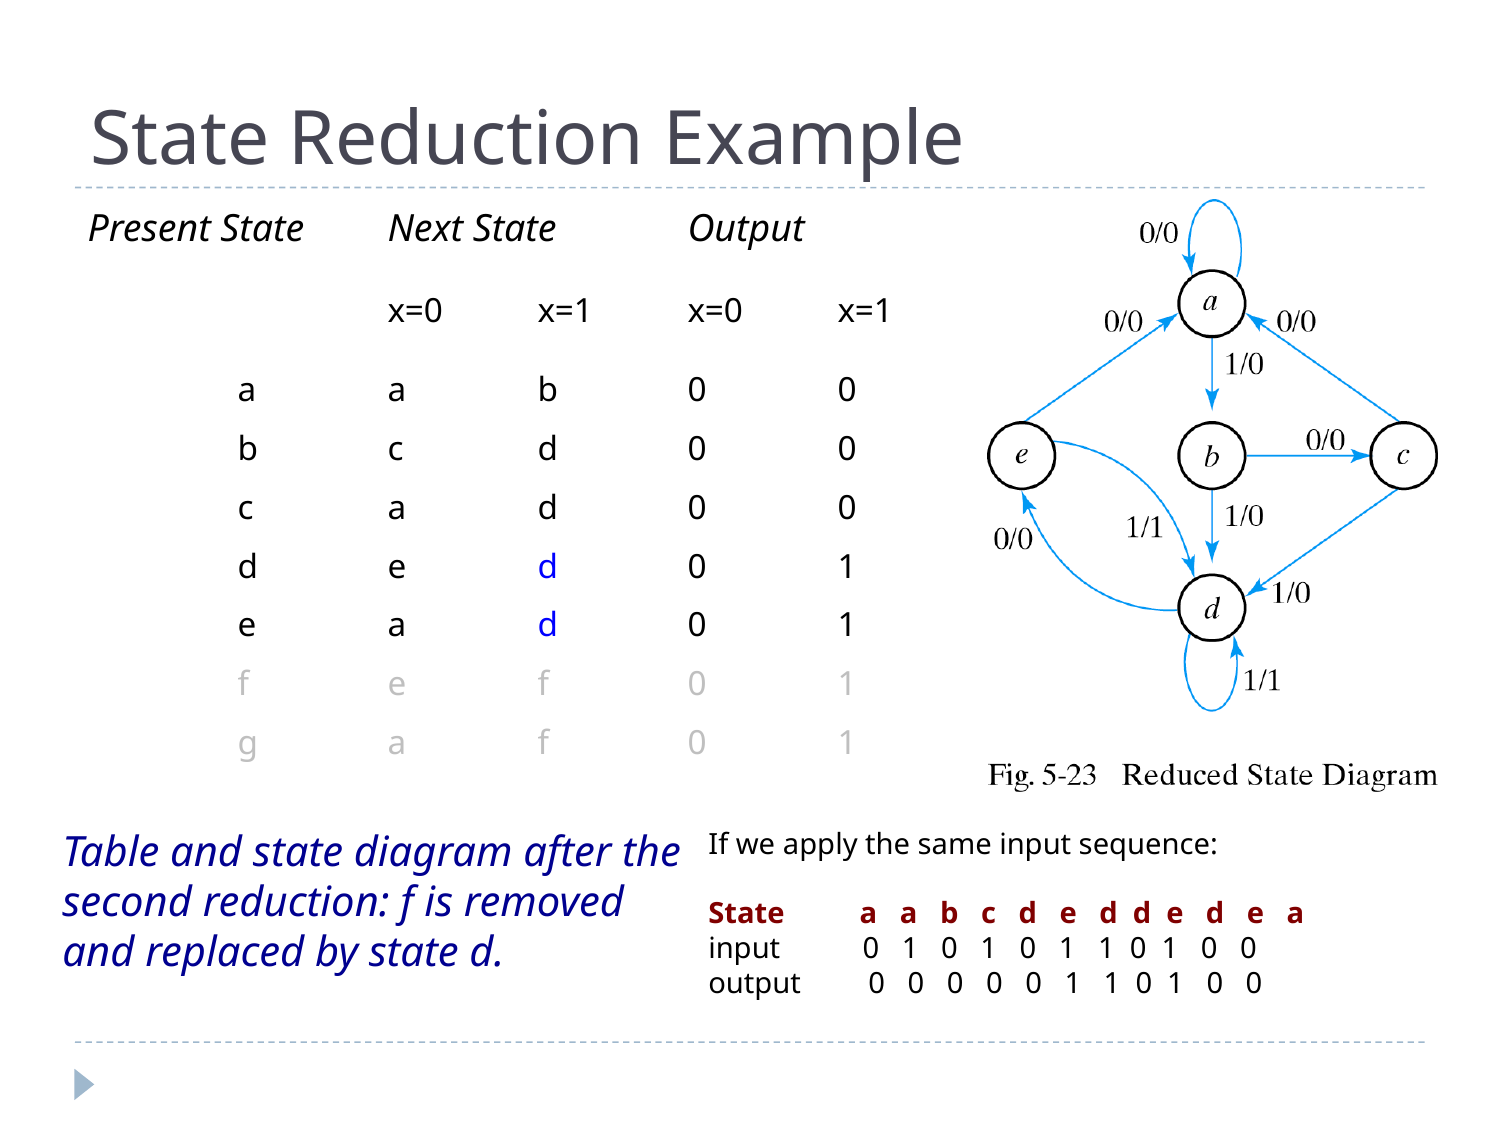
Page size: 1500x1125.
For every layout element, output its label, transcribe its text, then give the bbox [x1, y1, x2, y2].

title State Reduction Example [75, 24, 1425, 188]
picture [987, 199, 1438, 792]
text_box Present State Next State Output x=0 x=1 x=0 x=1 a a b 0 0 b c d 0 0 c a d 0 0 d e d 0 1 e a d 0 1 f e f 0 1 g a f 0 1 [87, 203, 983, 761]
text_box Table and state diagram after the second reduction: f is removed and replaced by state d. [62, 825, 688, 976]
text_box If we apply the same input sequence: State a a b c d e d d e d e a input 0 1 0 1 0 1 1 0 1 0 0 output 0 0 0 0 0 1 1 0 1 0 0 [708, 824, 1475, 1000]
